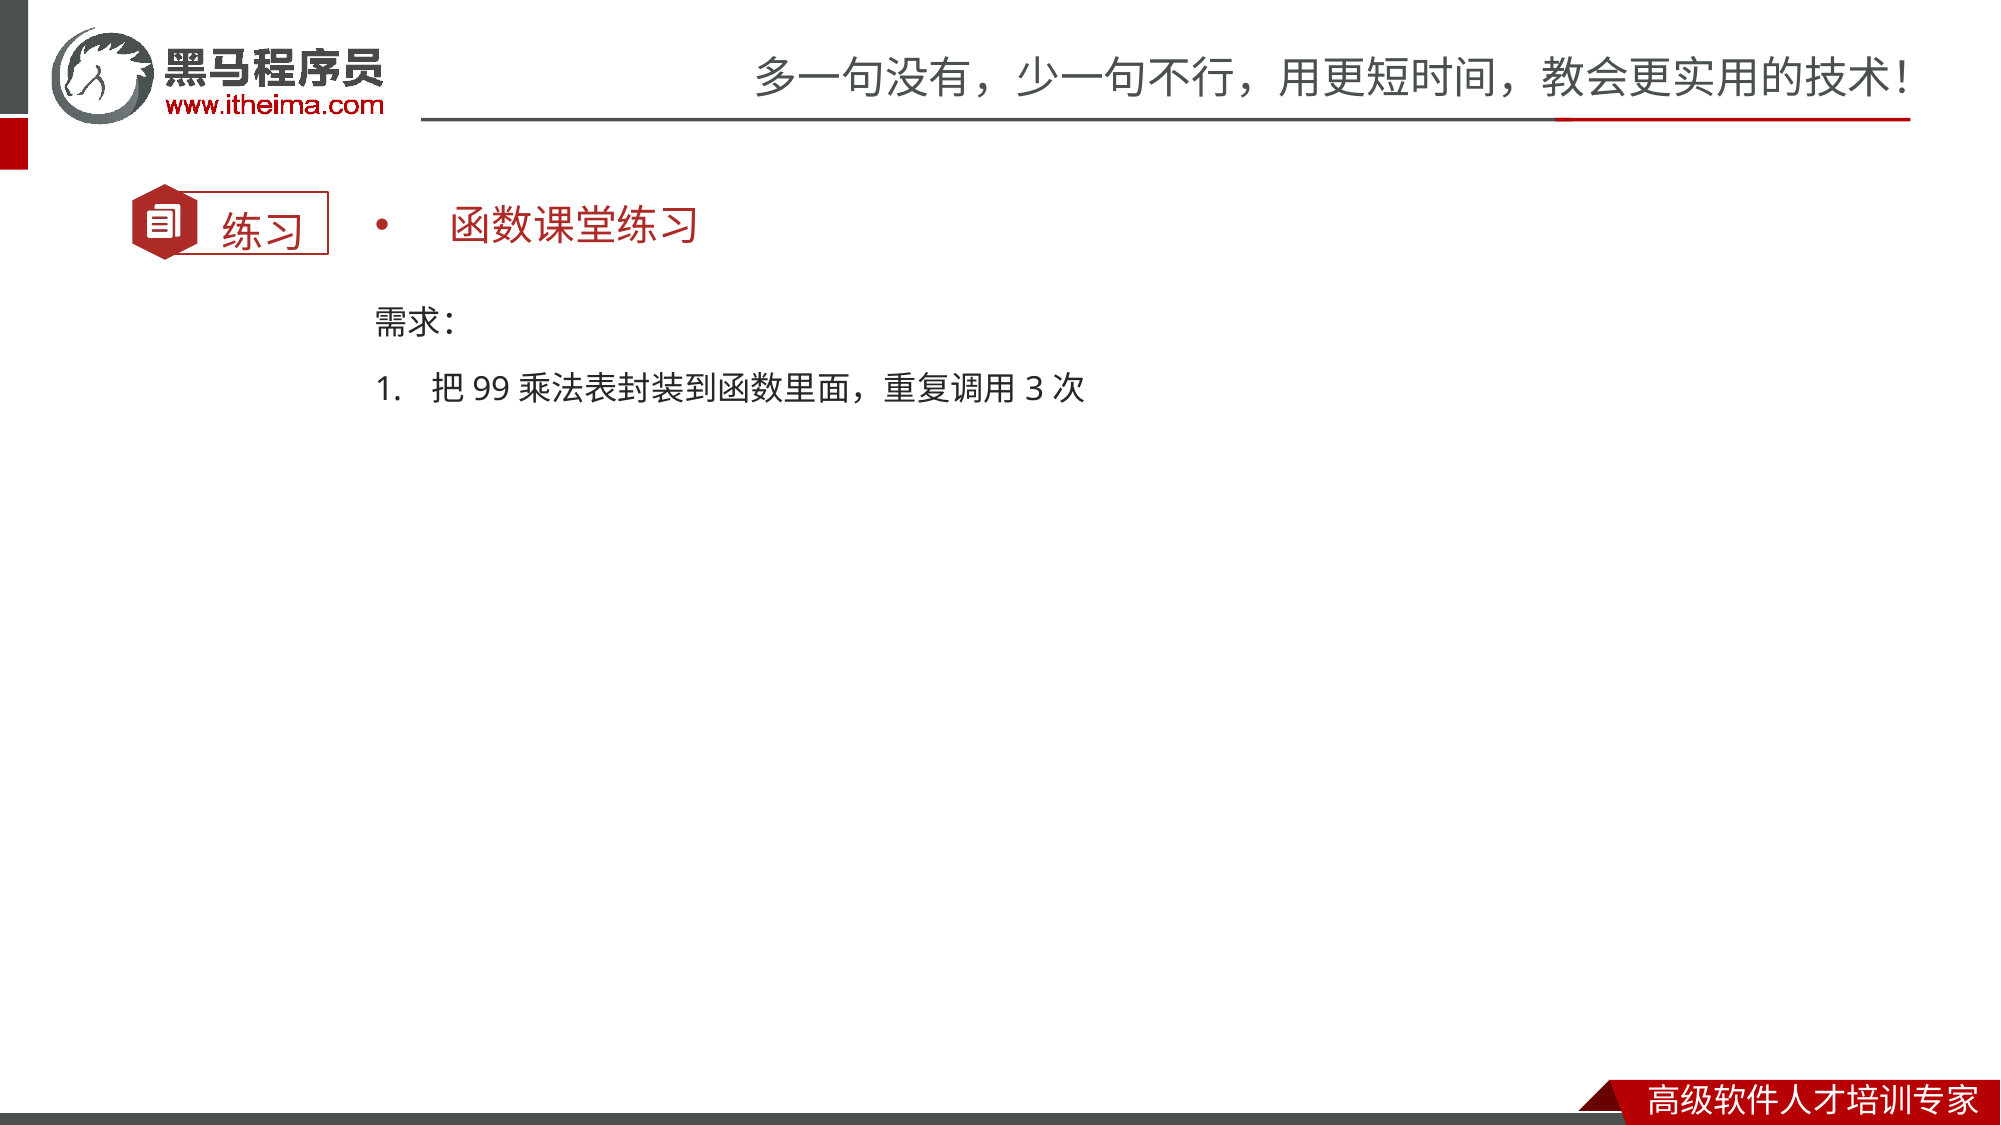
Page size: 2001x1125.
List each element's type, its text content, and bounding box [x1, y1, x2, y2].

list 函数课堂练习 [360, 181, 1872, 267]
picture [50, 26, 384, 125]
picture [147, 204, 181, 238]
list 需求： 把99乘法表封装到函数里面，重复调用3次 [360, 273, 1872, 1020]
